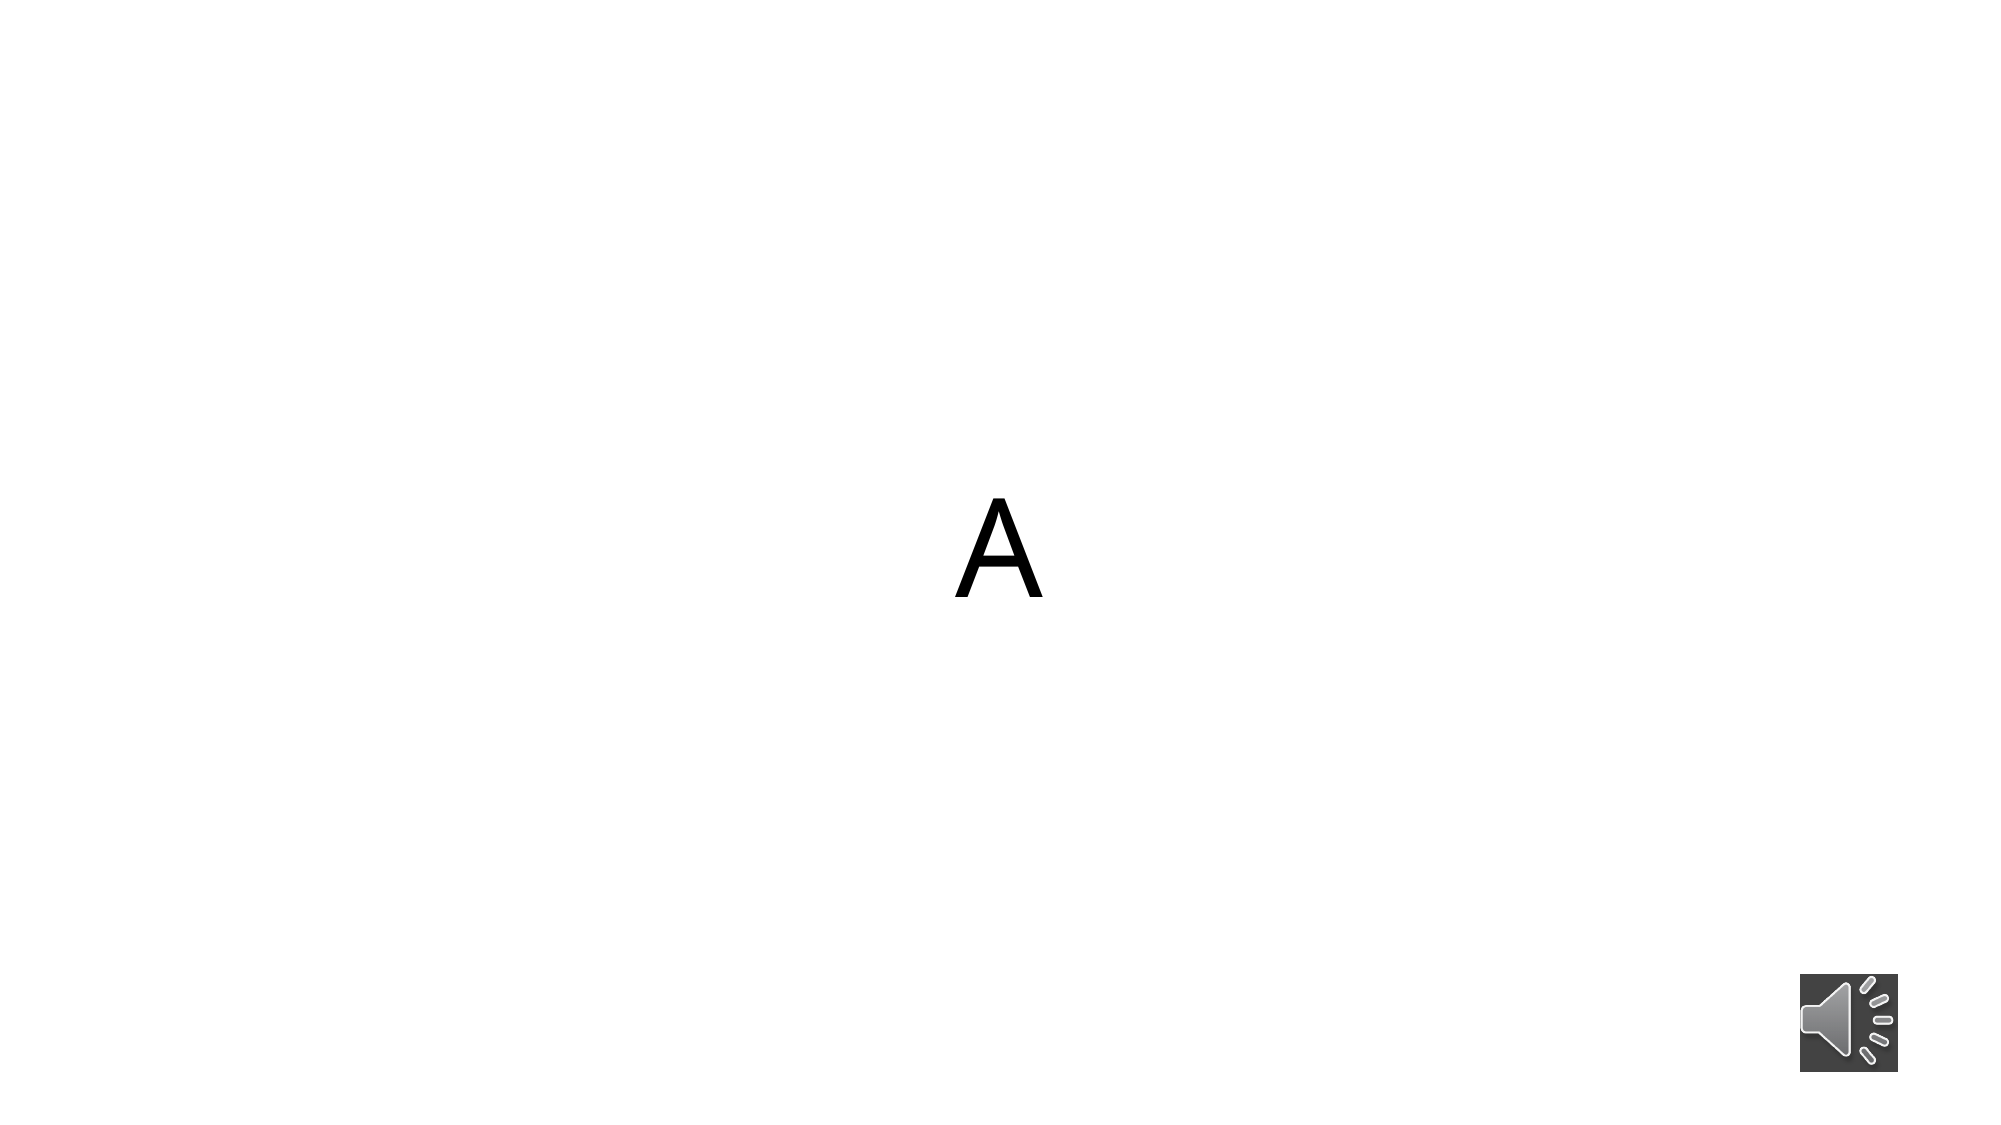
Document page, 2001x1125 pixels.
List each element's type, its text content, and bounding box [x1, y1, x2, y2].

picture [1799, 973, 1900, 1074]
title A [116, 528, 1883, 635]
